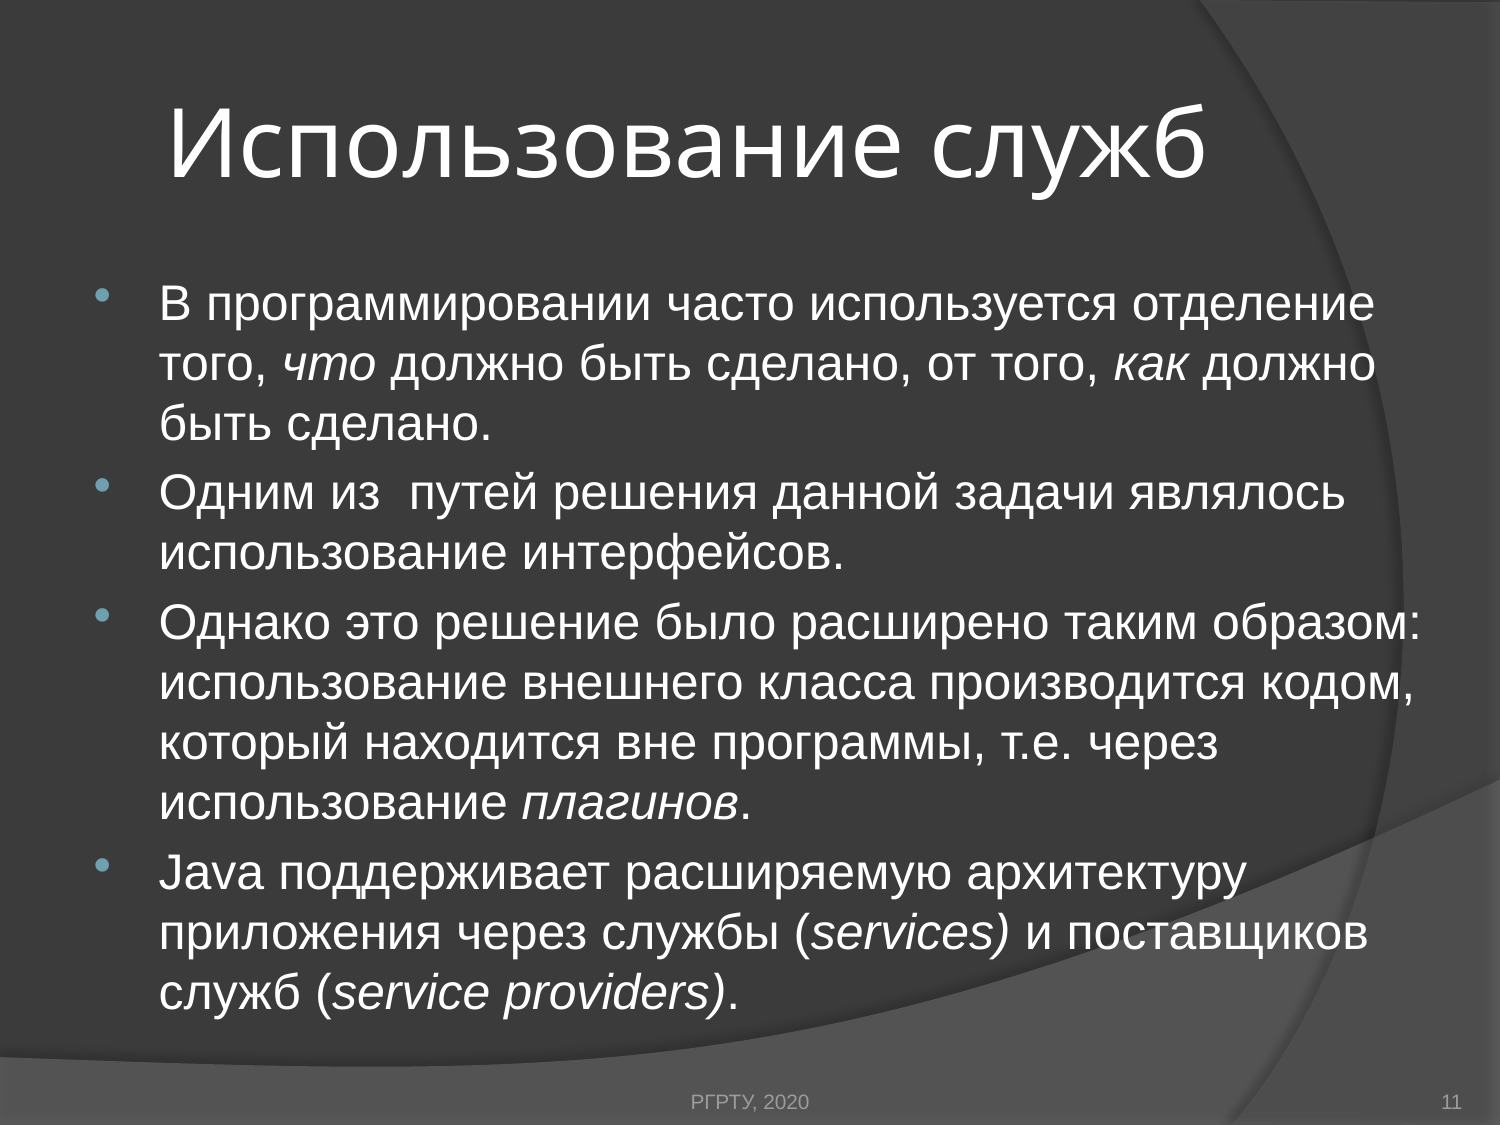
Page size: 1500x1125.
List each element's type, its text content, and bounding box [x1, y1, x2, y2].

footer РГРТУ, 2020 [512, 1059, 988, 1114]
title Использование служб [75, 45, 1300, 233]
slide_number 11 [1337, 1053, 1463, 1114]
list В программировании часто используется отделение того, что должно быть сделано, от того, как должно быть сделано. Одним из путей решения данной задачи являлось использование интерфейсов. Однако это решение было расширено таким образом: использование внешнего класса производится кодом, который находится вне программы, т.е. через использование плагинов. Java поддерживает расширяемую архитектуру приложения через службы (services) и поставщиков служб (service providers). [75, 262, 1447, 1059]
